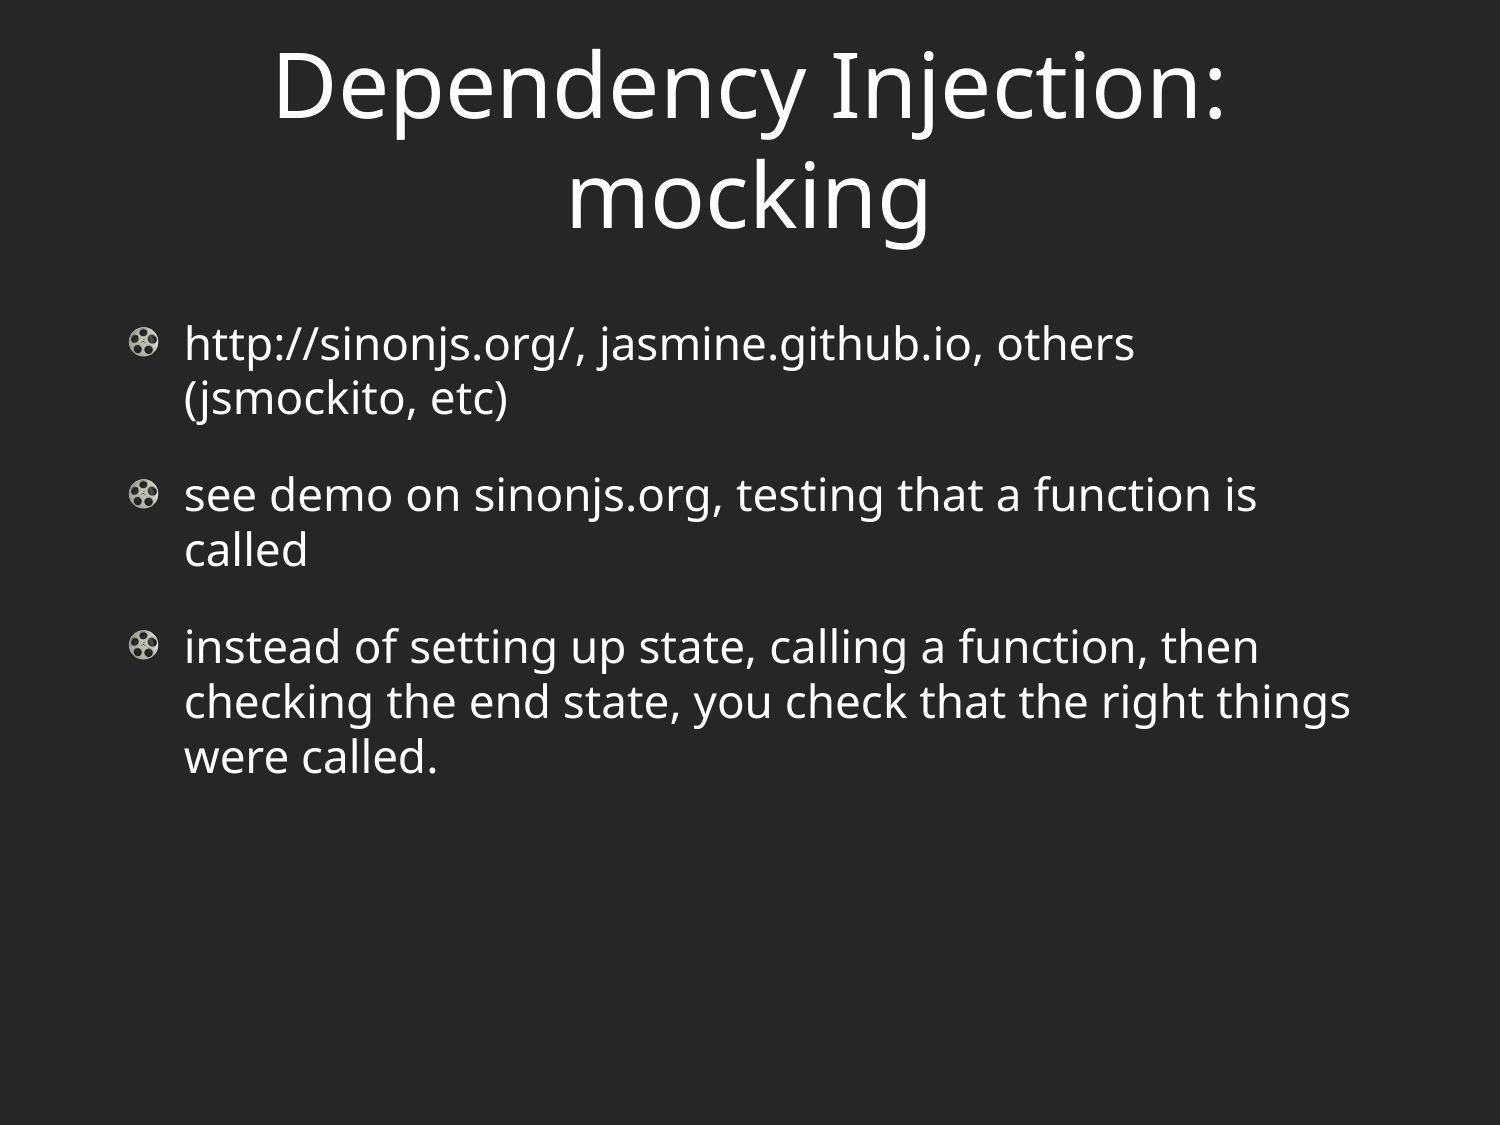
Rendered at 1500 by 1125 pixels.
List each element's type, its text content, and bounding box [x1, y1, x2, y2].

title Dependency Injection: mocking [112, 19, 1388, 255]
picture [127, 628, 160, 661]
picture [127, 325, 160, 358]
picture [127, 477, 160, 510]
list http://sinonjs.org/, jasmine.github.io, others (jsmockito, etc) see demo on sinonjs.org, testing that a function is called instead of setting up state, calling a function, then checking the end state, you check that the right things were called. [112, 306, 1388, 1005]
